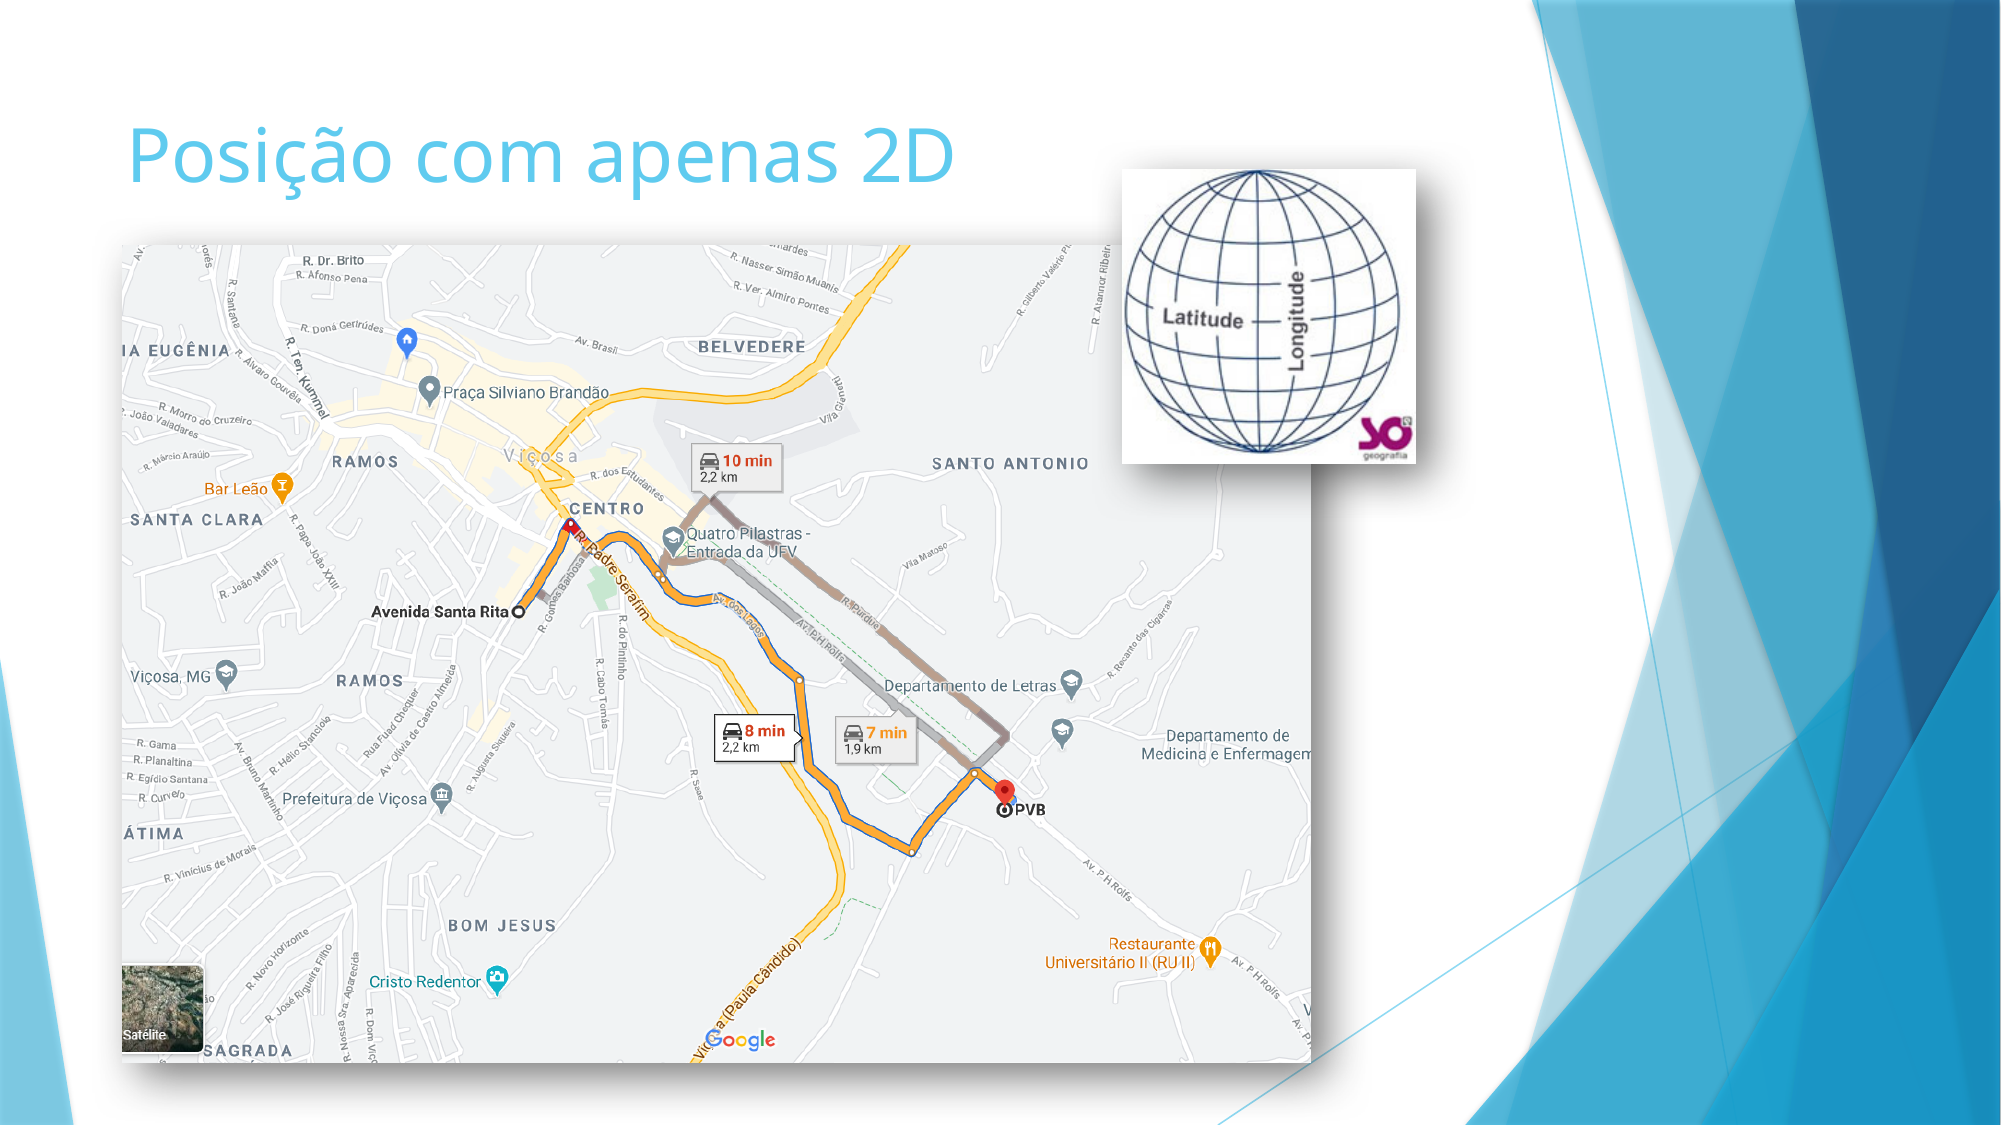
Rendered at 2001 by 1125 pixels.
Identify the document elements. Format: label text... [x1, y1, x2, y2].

picture [121, 169, 1417, 1064]
title Posição com apenas 2D [111, 99, 1522, 317]
